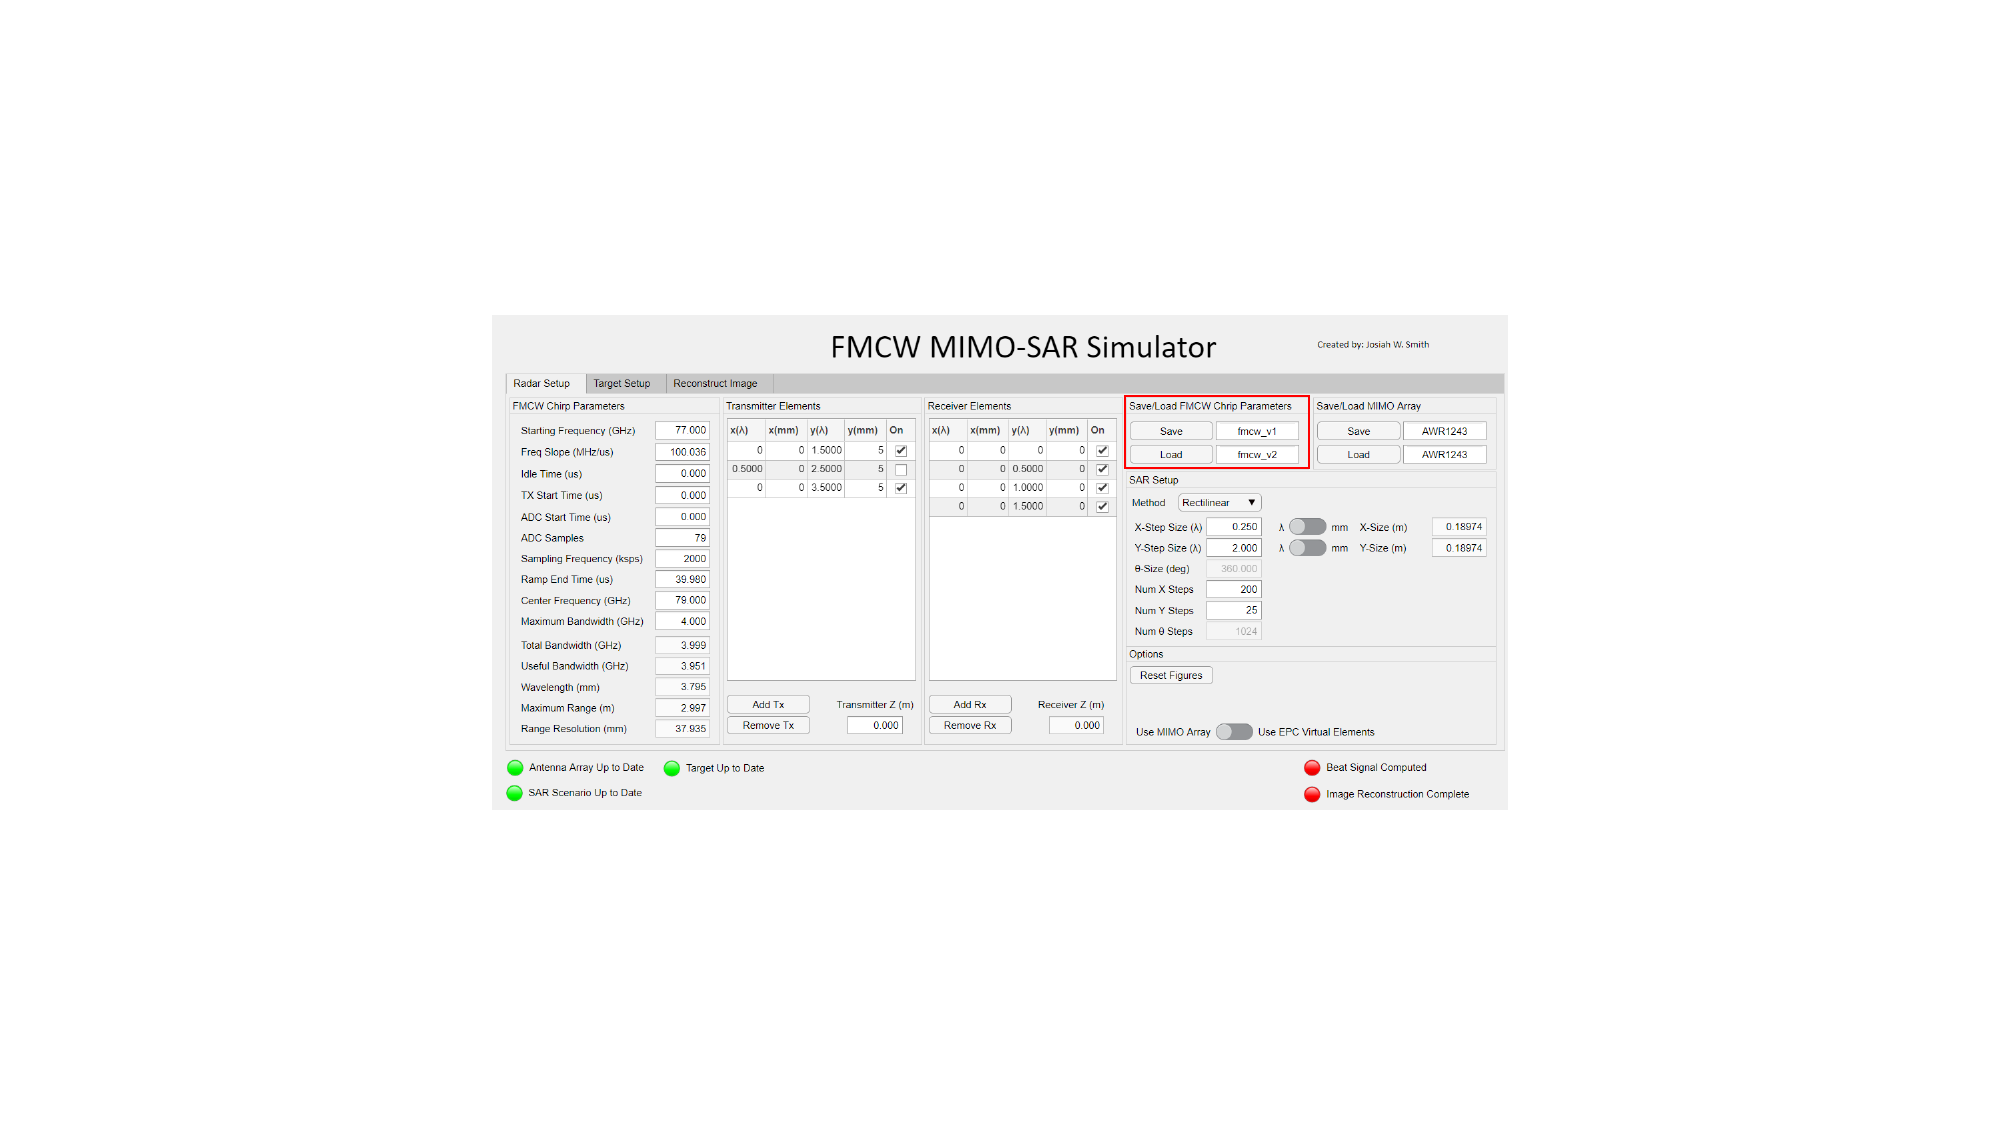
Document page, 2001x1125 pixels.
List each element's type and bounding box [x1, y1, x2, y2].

picture [492, 315, 1508, 810]
